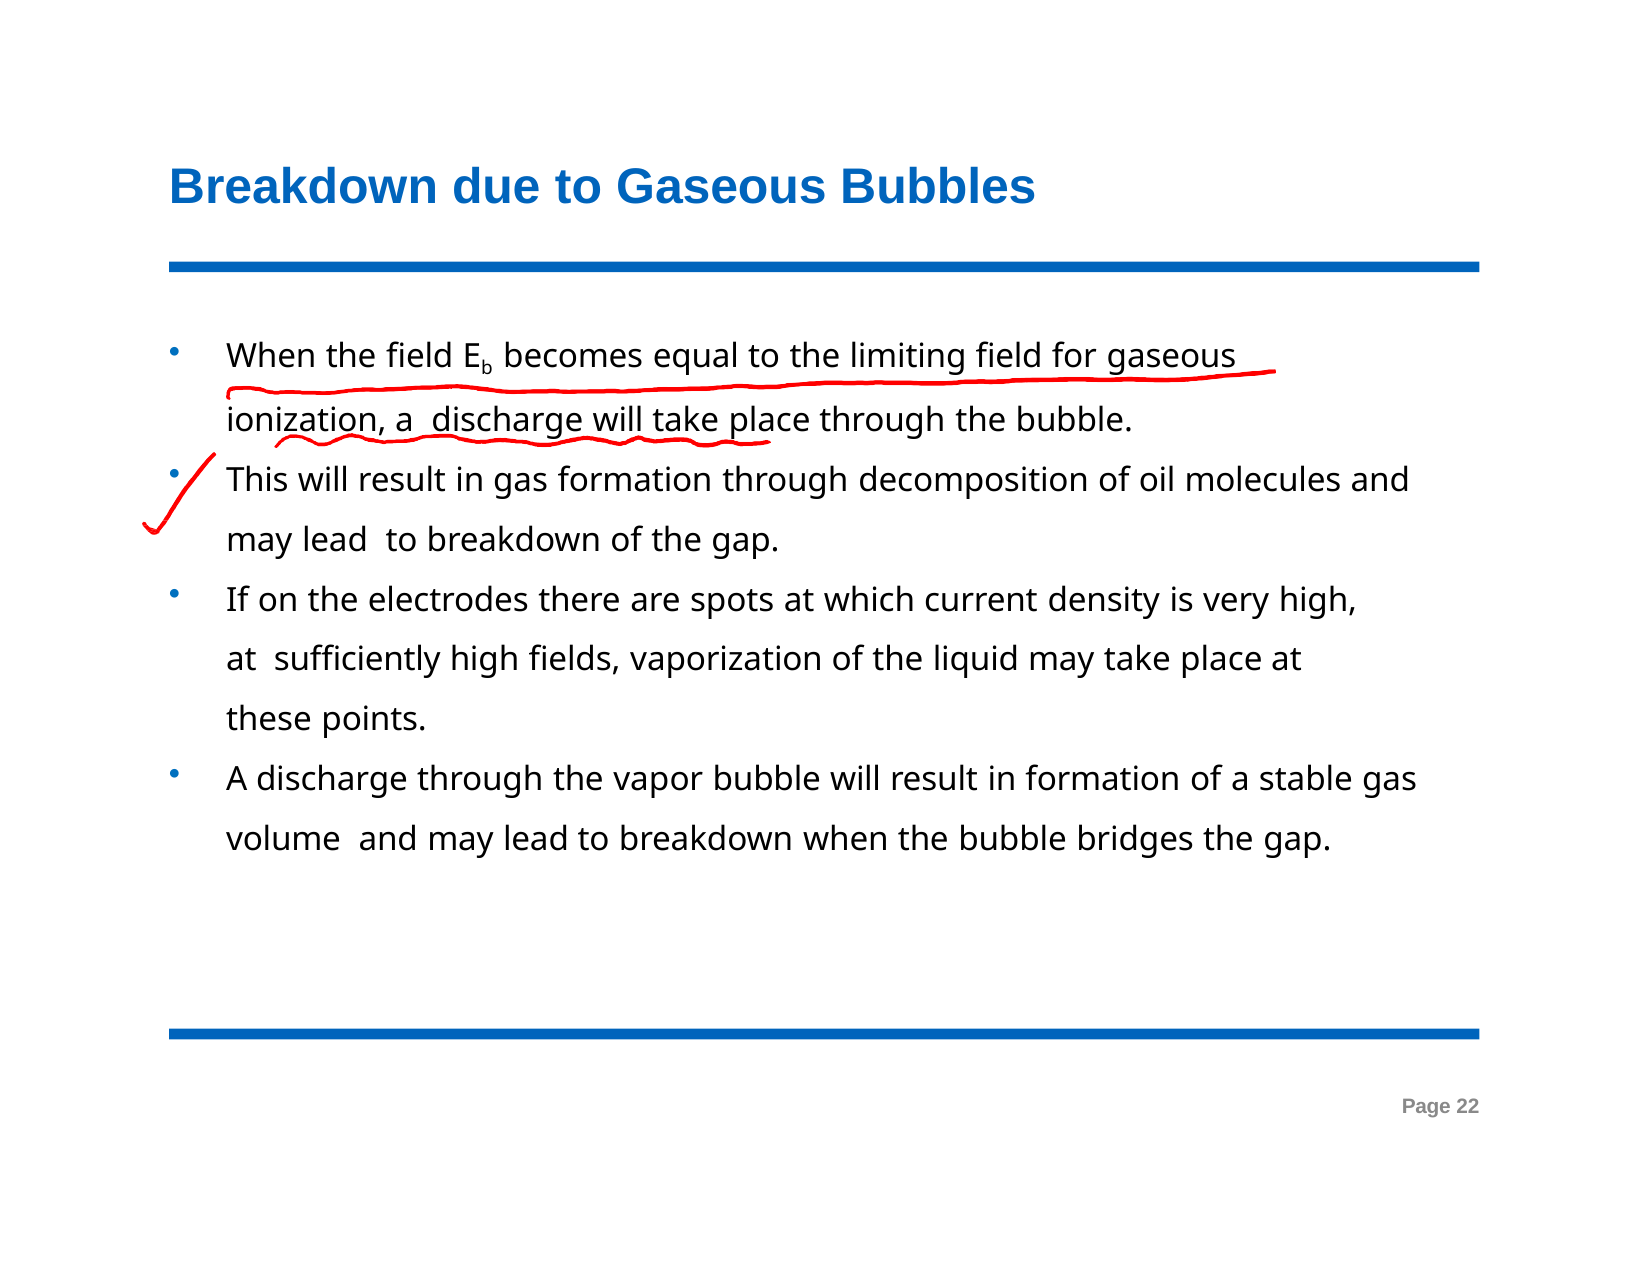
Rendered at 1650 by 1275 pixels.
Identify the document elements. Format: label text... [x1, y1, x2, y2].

picture [274, 433, 771, 448]
title Breakdown due to Gaseous Bubbles [166, 151, 1041, 367]
picture [226, 369, 1277, 400]
text_box Page 22 [1399, 1092, 1487, 1118]
text_box [142, 452, 217, 535]
text_box When the field Eb becomes equal to the limiting field for gaseous ionization, a discharge will take place through the bubble. This will result in gas formation through decomposition of oil molecules and may lead to breakdown of the gap. If on the electrodes there are spots at which current density is very high, at sufficiently high fields, vaporization of the liquid may take place at these points. A discharge through the vapor bubble will result in formation of a stable gas volume and may lead to breakdown when the bubble bridges the gap. [156, 310, 1492, 858]
